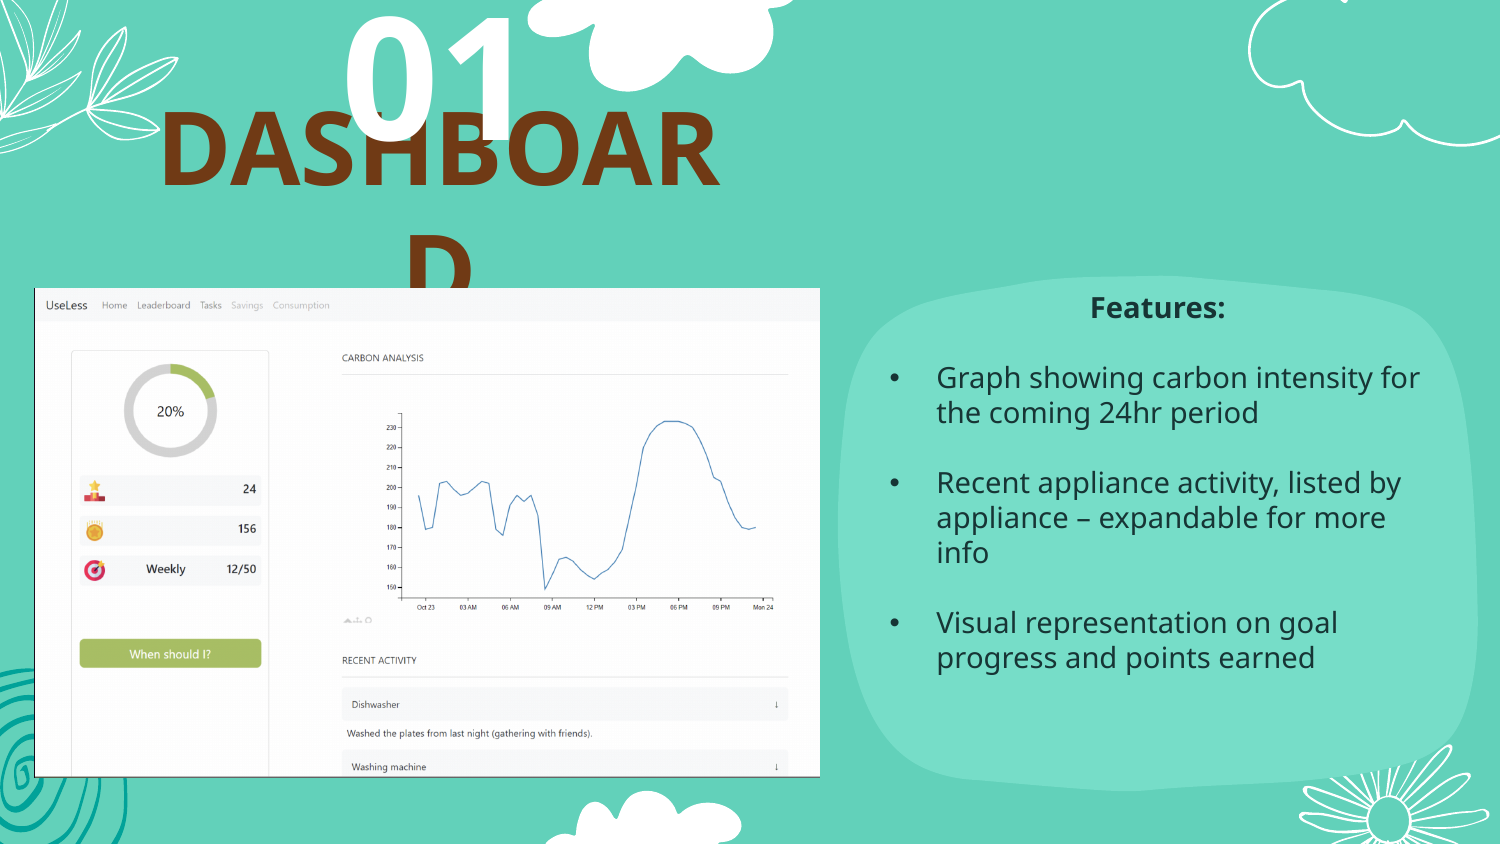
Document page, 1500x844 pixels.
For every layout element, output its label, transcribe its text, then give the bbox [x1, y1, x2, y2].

title 01 [301, 3, 577, 142]
picture [34, 288, 820, 778]
text_box [837, 335, 1478, 792]
text_box [1054, 275, 1211, 279]
subtitle Features: Graph showing carbon intensity for the coming 24hr period Recent appliance activity, listed by appliance – expandable for more info Visual representation on goal progress and points earned [874, 279, 1442, 720]
title DASHBOARD [118, 137, 759, 276]
